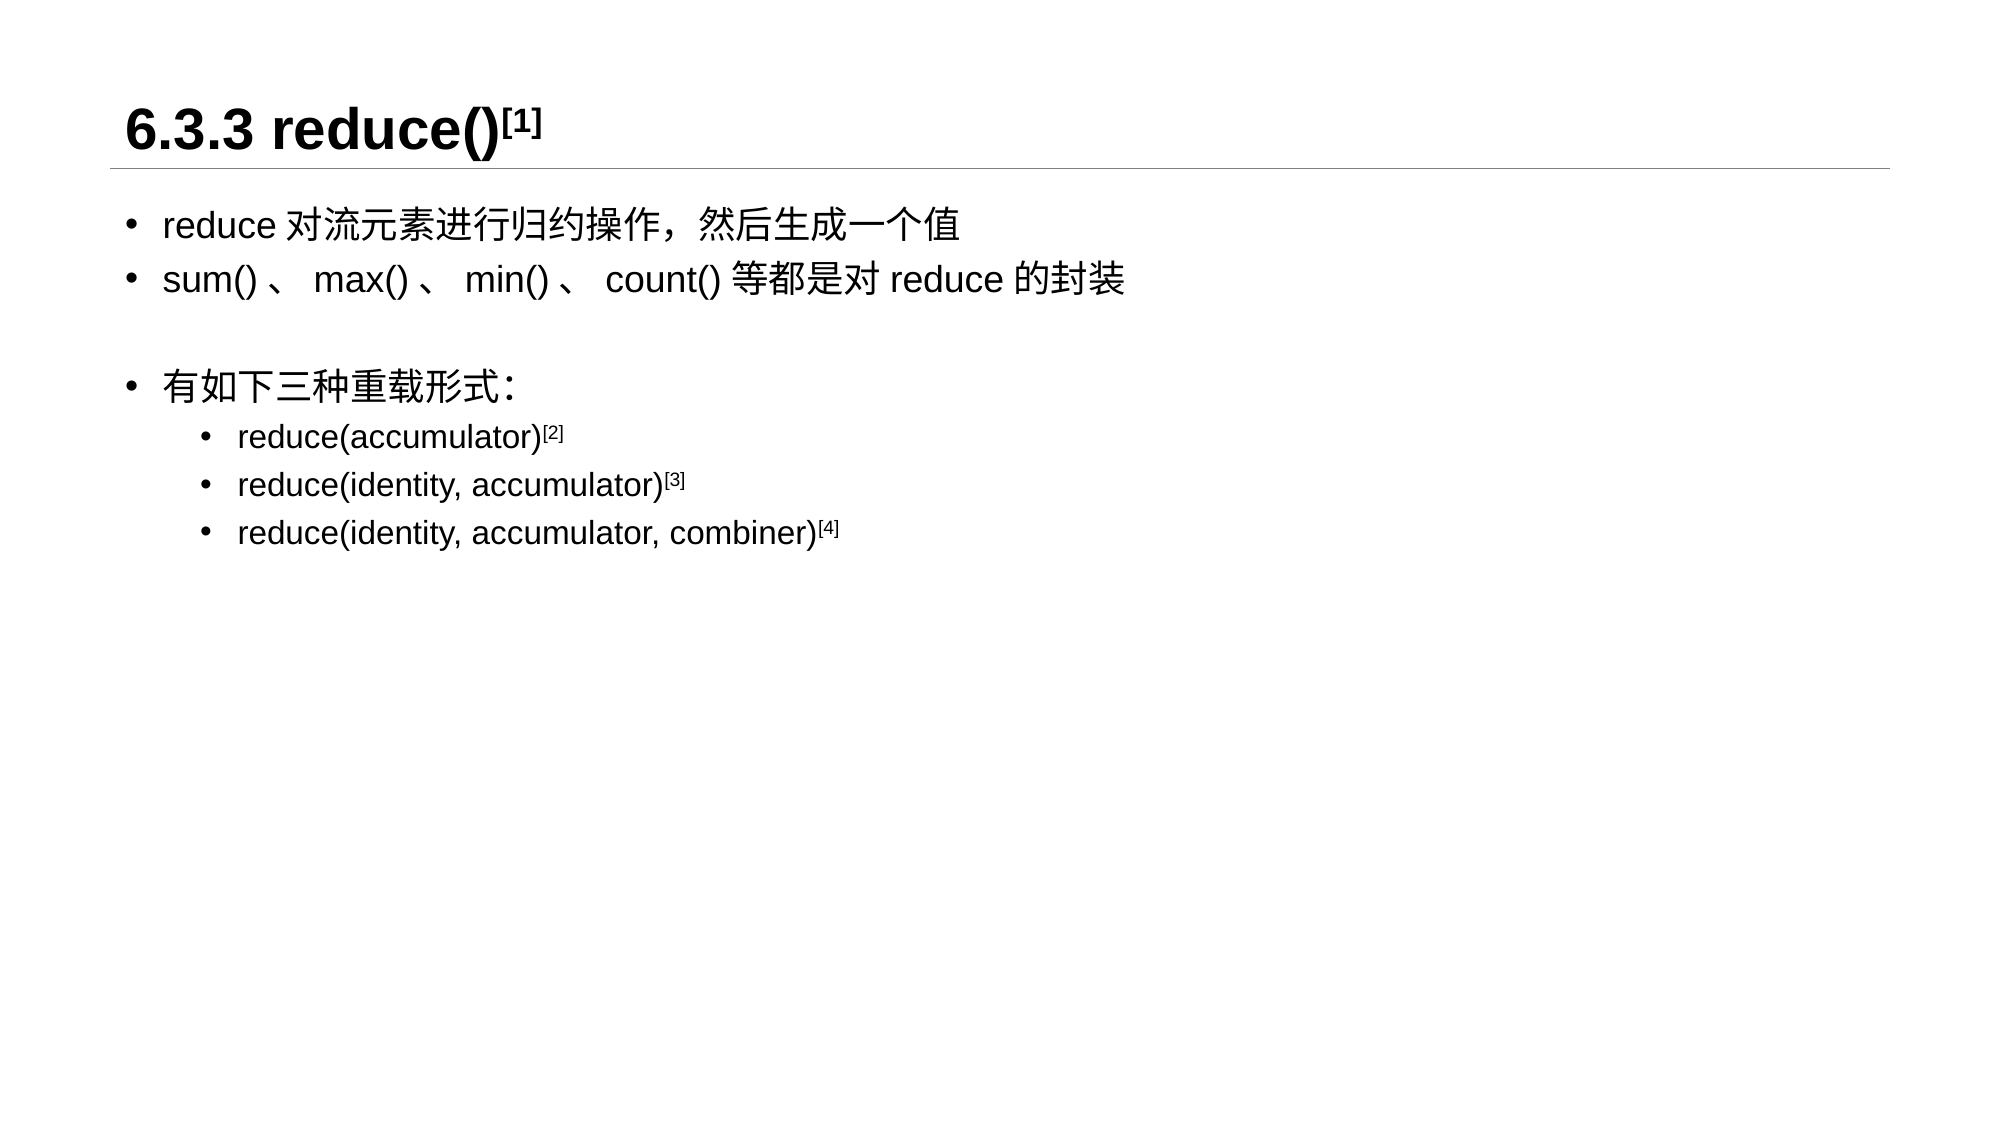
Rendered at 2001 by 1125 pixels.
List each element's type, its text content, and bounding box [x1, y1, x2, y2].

list reduce对流元素进行归约操作，然后生成一个值 sum()、max()、min()、count()等都是对reduce的封装 有如下三种重载形式： reduce(accumulator)[2] reduce(identity, accumulator)[3] reduce(identity, accumulator, combiner)[4] [109, 184, 1890, 1008]
title 6.3.3 reduce()[1] [109, 0, 1890, 169]
